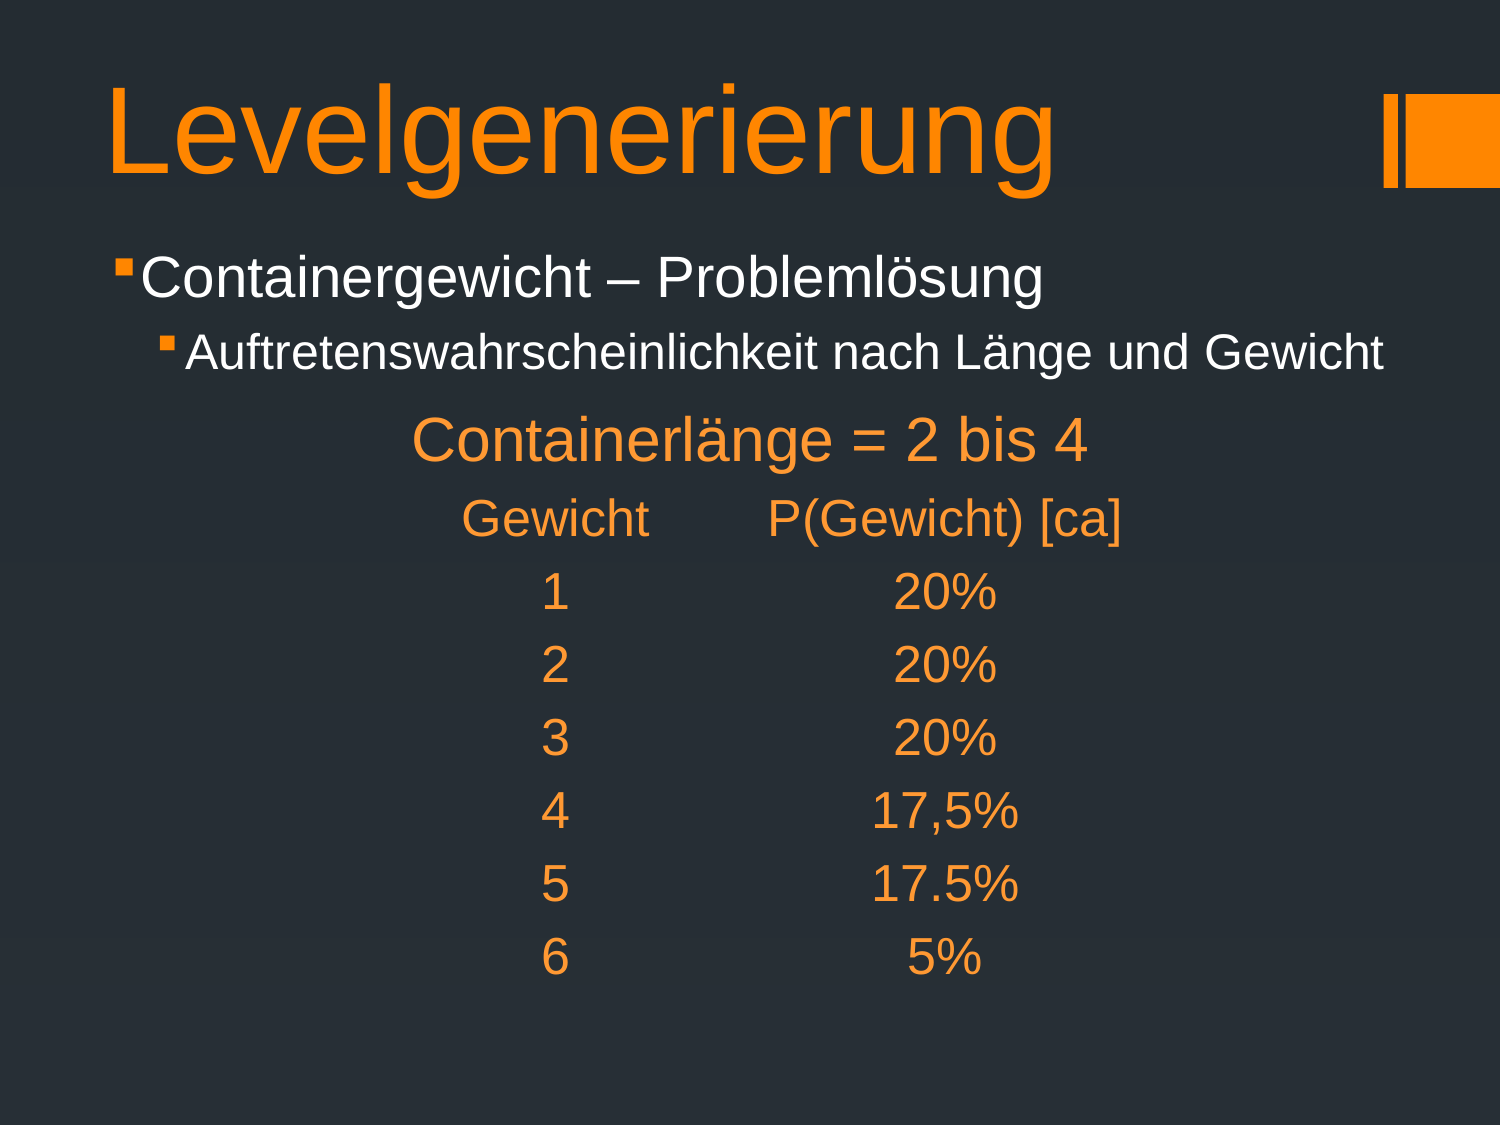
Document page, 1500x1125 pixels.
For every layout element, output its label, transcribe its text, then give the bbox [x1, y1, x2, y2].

table_cell Gewicht [361, 482, 751, 555]
table_cell 20% [751, 701, 1140, 774]
table_cell 2 [361, 628, 751, 701]
table_cell 4 [361, 774, 751, 847]
table_cell 17.5% [751, 847, 1140, 920]
table_cell 1 [361, 555, 751, 628]
table_cell 17,5% [751, 774, 1140, 847]
table_cell 3 [361, 701, 751, 774]
title Levelgenerierung [88, 54, 1350, 209]
table_cell 20% [751, 628, 1140, 701]
table_cell 20% [751, 555, 1140, 628]
table_cell 6 [361, 920, 751, 993]
table_header Containerlänge = 2 bis 4 [361, 397, 1140, 482]
list Containergewicht – Problemlösung Auftretenswahrscheinlichkeit nach Länge und Gewicht [88, 231, 1412, 1035]
table_cell 5% [751, 920, 1140, 993]
table_cell P(Gewicht) [ca] [751, 482, 1140, 555]
table_cell 5 [361, 847, 751, 920]
